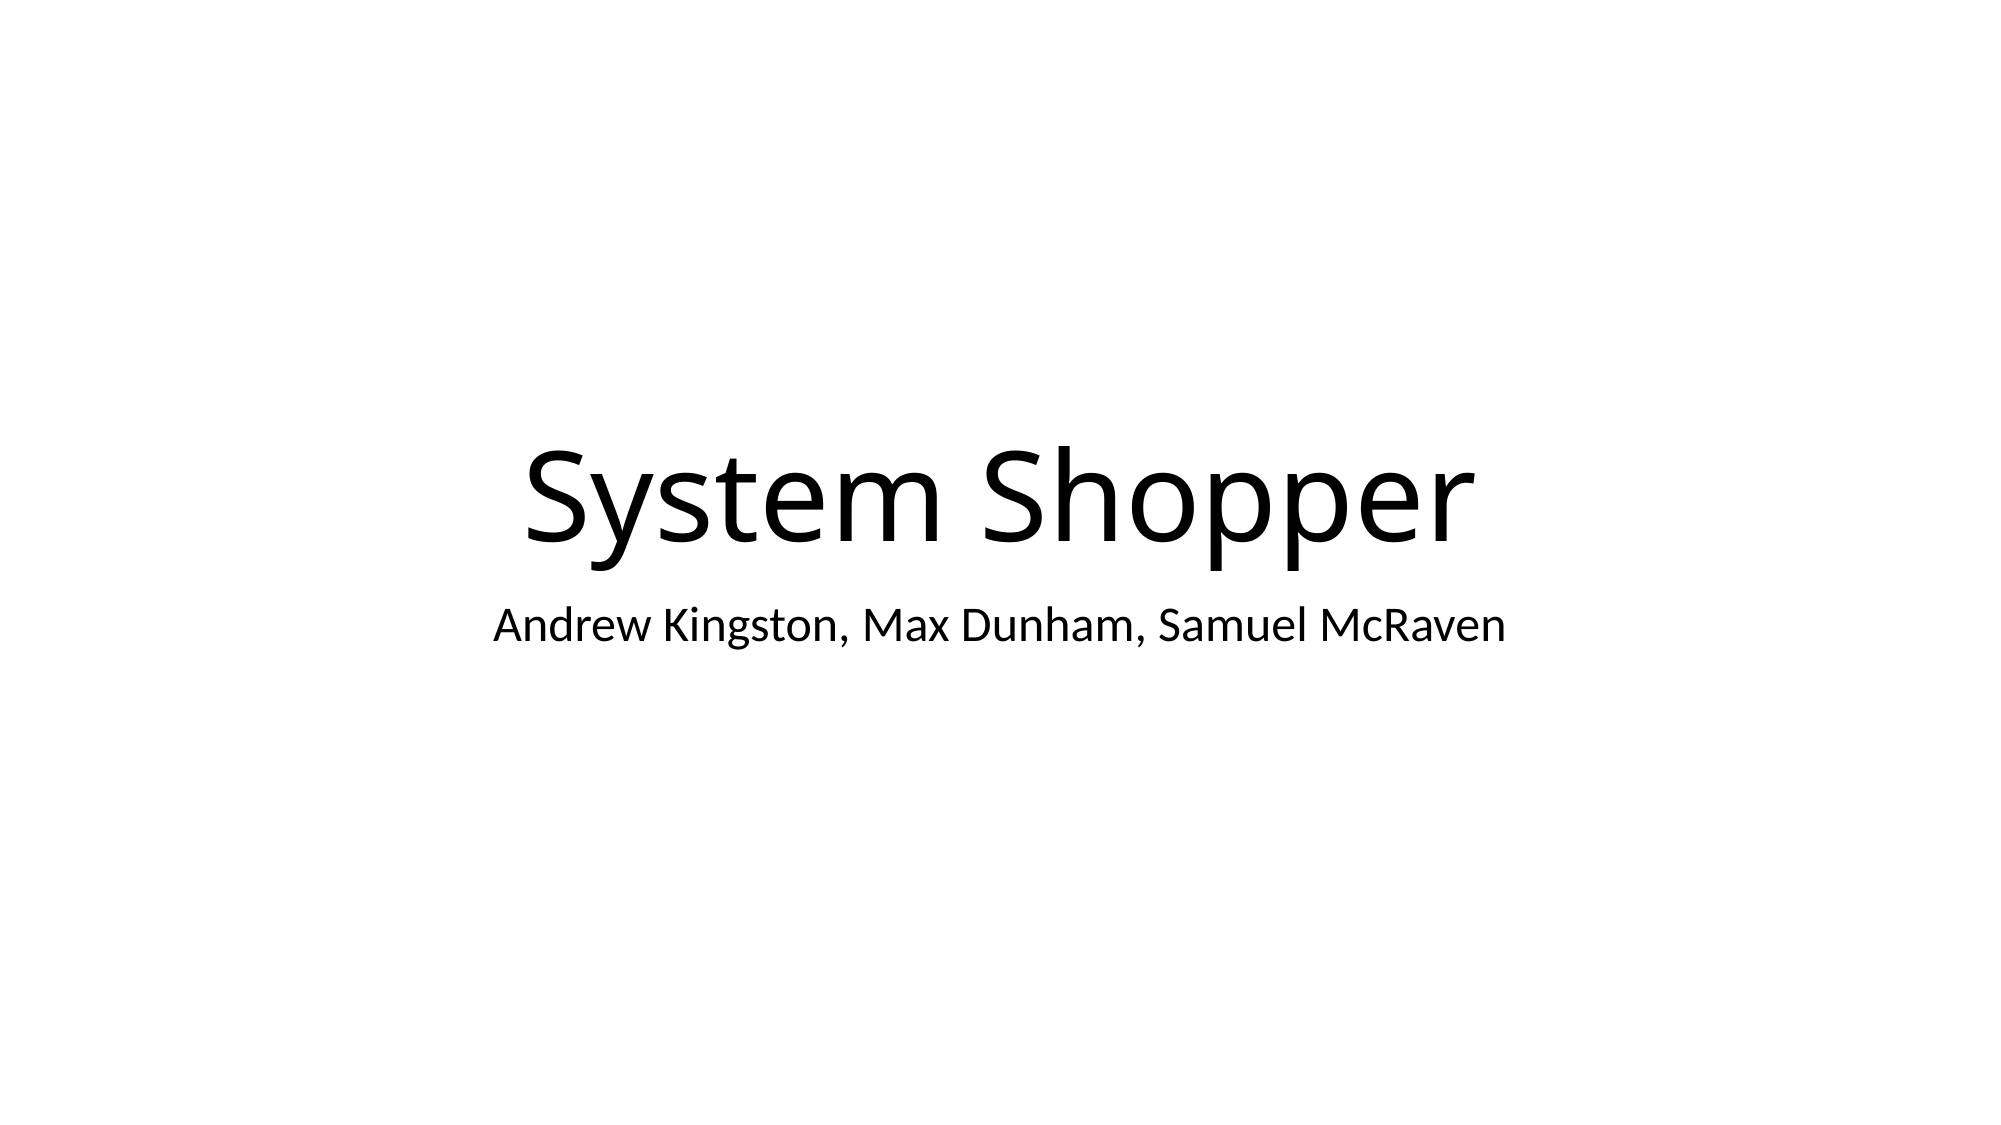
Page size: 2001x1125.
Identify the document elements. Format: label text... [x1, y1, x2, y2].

title System Shopper [249, 184, 1750, 576]
subtitle Andrew Kingston, Max Dunham, Samuel McRaven [249, 590, 1750, 863]
